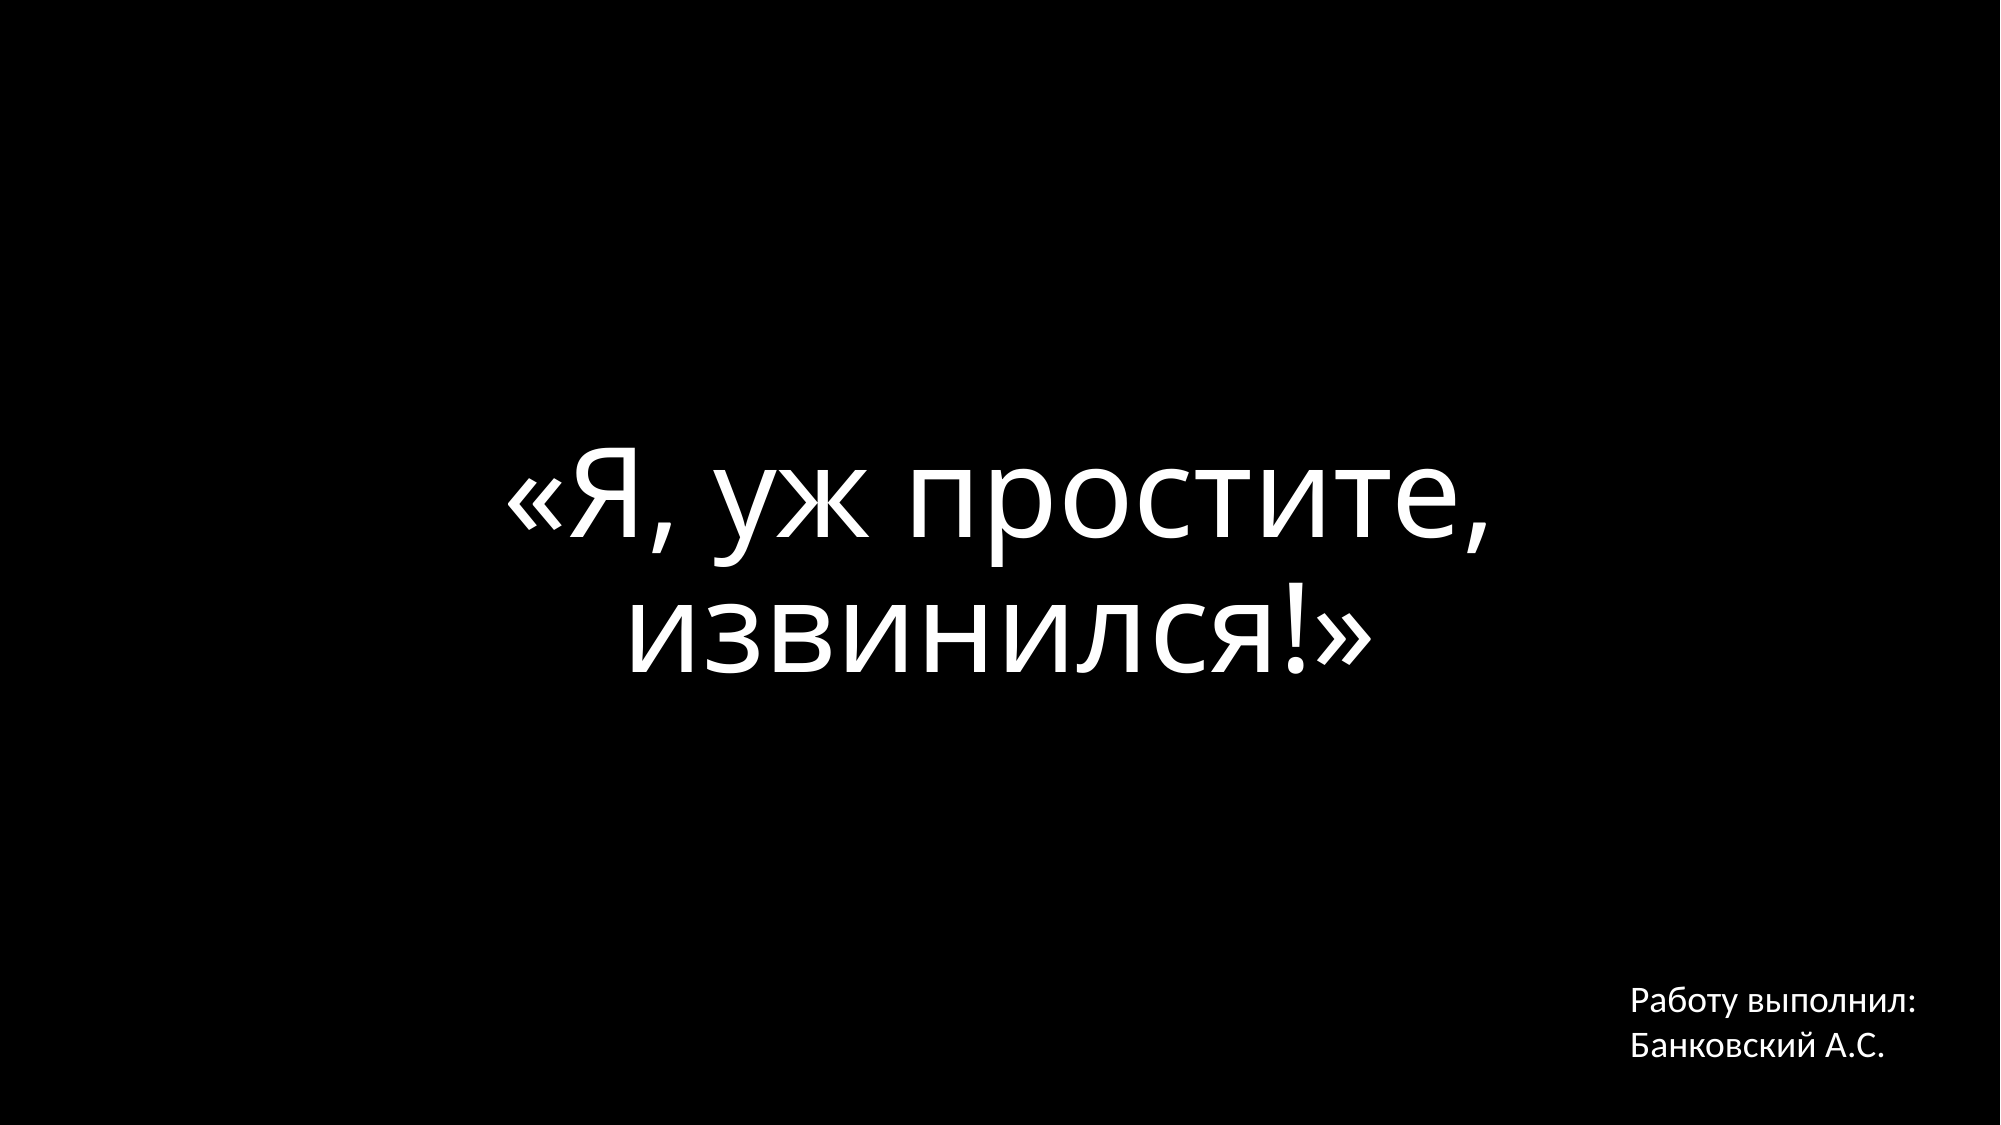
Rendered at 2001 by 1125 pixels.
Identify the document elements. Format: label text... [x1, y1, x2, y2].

text_box Работу выполнил: Банковский А.С. [1615, 967, 1947, 1072]
title «Я, уж простите, извинился!» [249, 315, 1750, 707]
